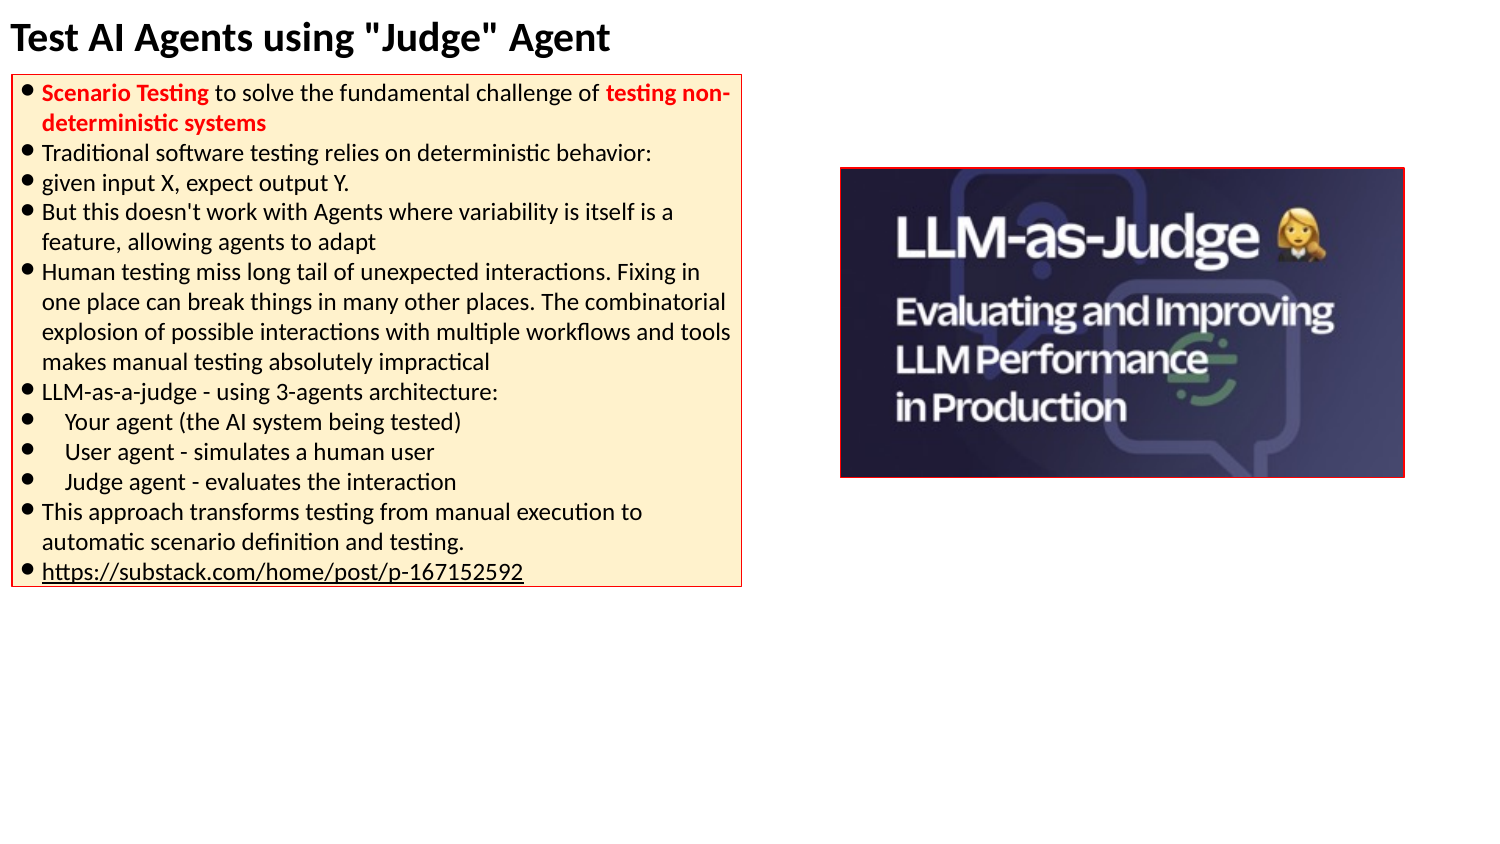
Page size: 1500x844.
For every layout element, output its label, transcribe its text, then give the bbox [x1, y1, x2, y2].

text_box Scenario Testing to solve the fundamental challenge of testing non-deterministic systems Traditional software testing relies on deterministic behavior: given input X, expect output Y. But this doesn't work with Agents where variability is itself is a feature, allowing agents to adapt Human testing miss long tail of unexpected interactions. Fixing in one place can break things in many other places. The combinatorial explosion of possible interactions with multiple workflows and tools makes manual testing absolutely impractical LLM-as-a-judge - using 3-agents architecture: Your agent (the AI system being tested) User agent - simulates a human user Judge agent - evaluates the interaction This approach transforms testing from manual execution to automatic scenario definition and testing. https://substack.com/home/post/p-167152592 [12, 74, 742, 587]
text_box Test AI Agents using "Judge" Agent [9, 8, 745, 62]
picture [840, 168, 1404, 478]
